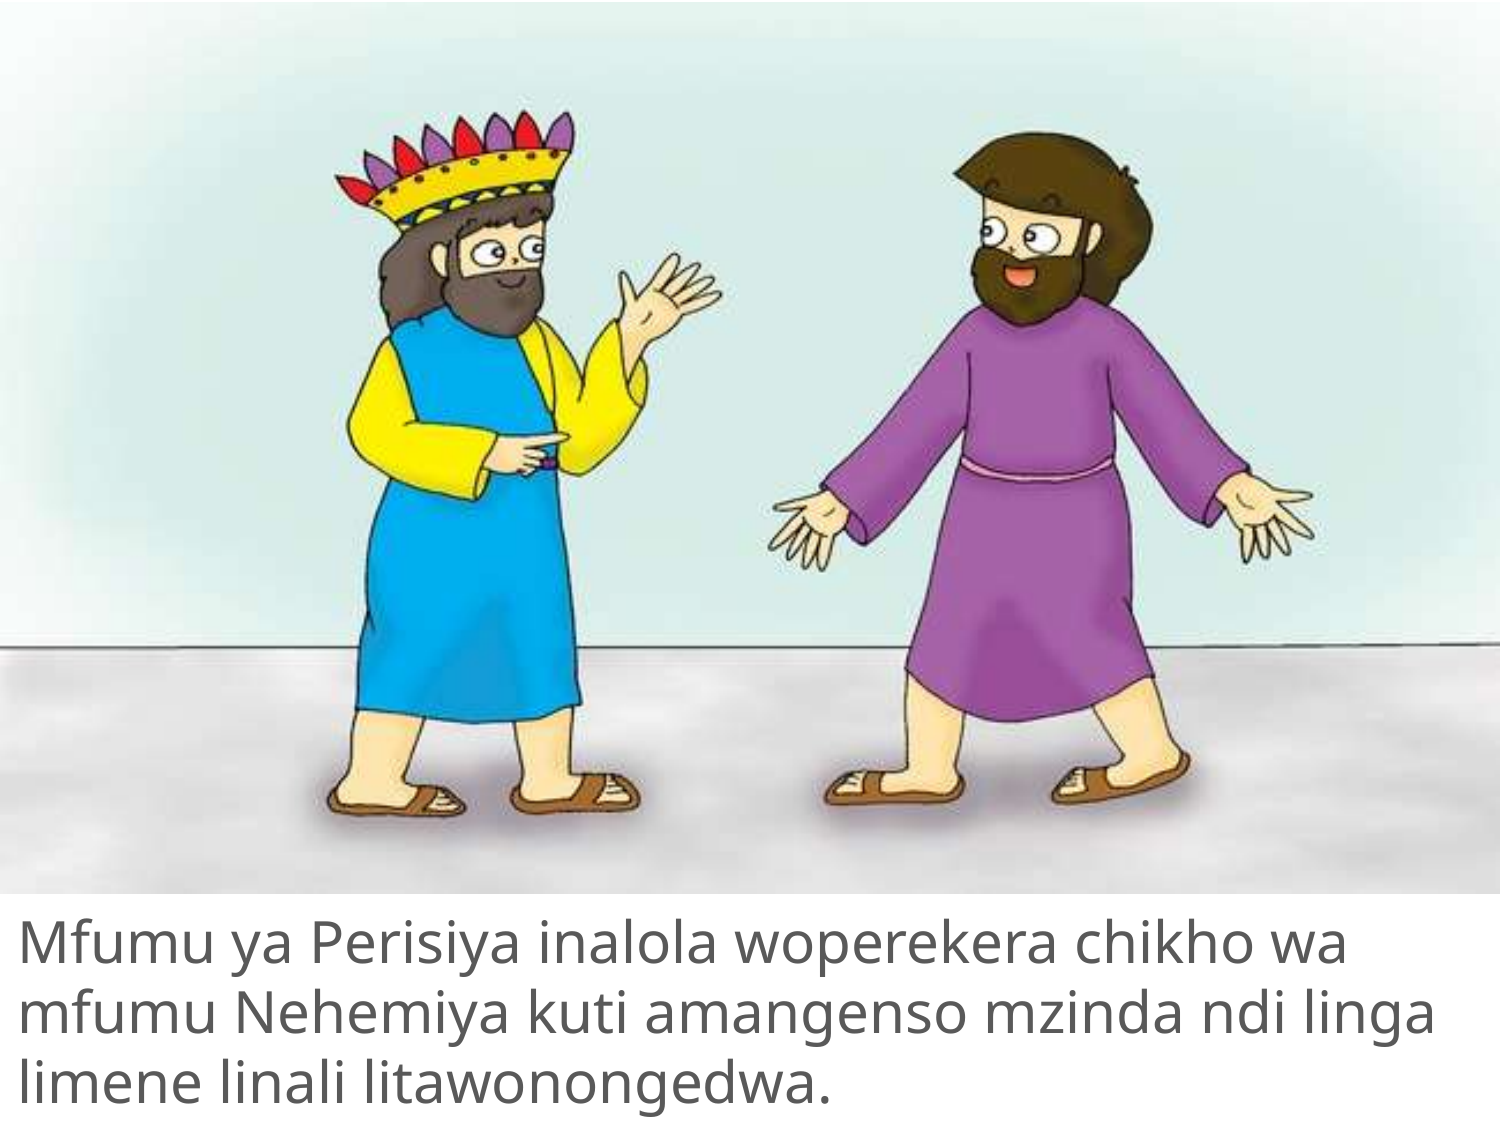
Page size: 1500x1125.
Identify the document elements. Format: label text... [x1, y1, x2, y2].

text_box Mfumu ya Perisiya inalola woperekera chikho wa mfumu Nehemiya kuti amangenso mzinda ndi linga limene linali litawonongedwa. [2, 901, 1474, 1123]
picture [0, 1, 1500, 894]
